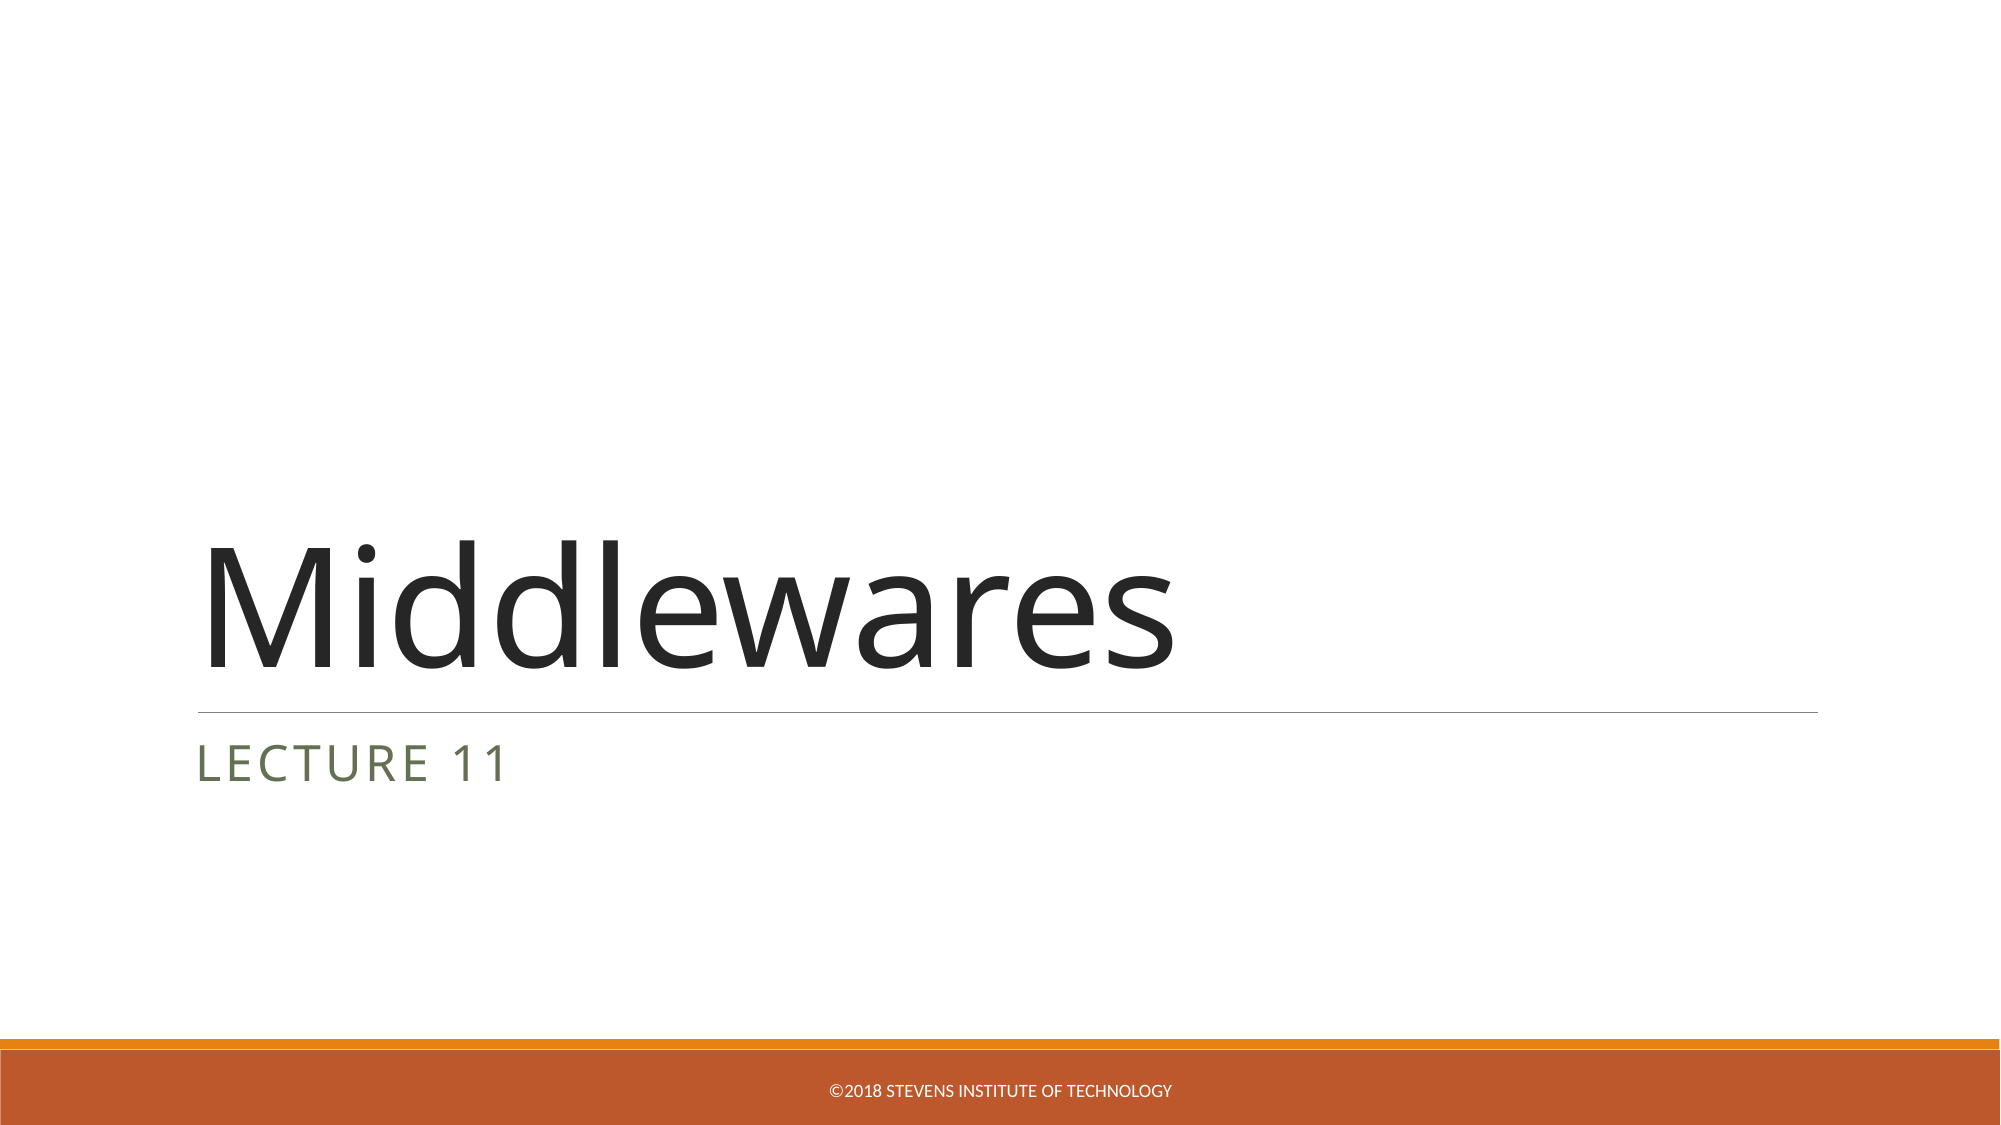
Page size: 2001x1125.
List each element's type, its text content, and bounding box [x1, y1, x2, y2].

footer ©2018 STEVENS INSTITUTE OF TECHNOLOGY [604, 1059, 1396, 1120]
title Middlewares [180, 124, 1830, 710]
subtitle Lecture 11 [180, 730, 1831, 919]
